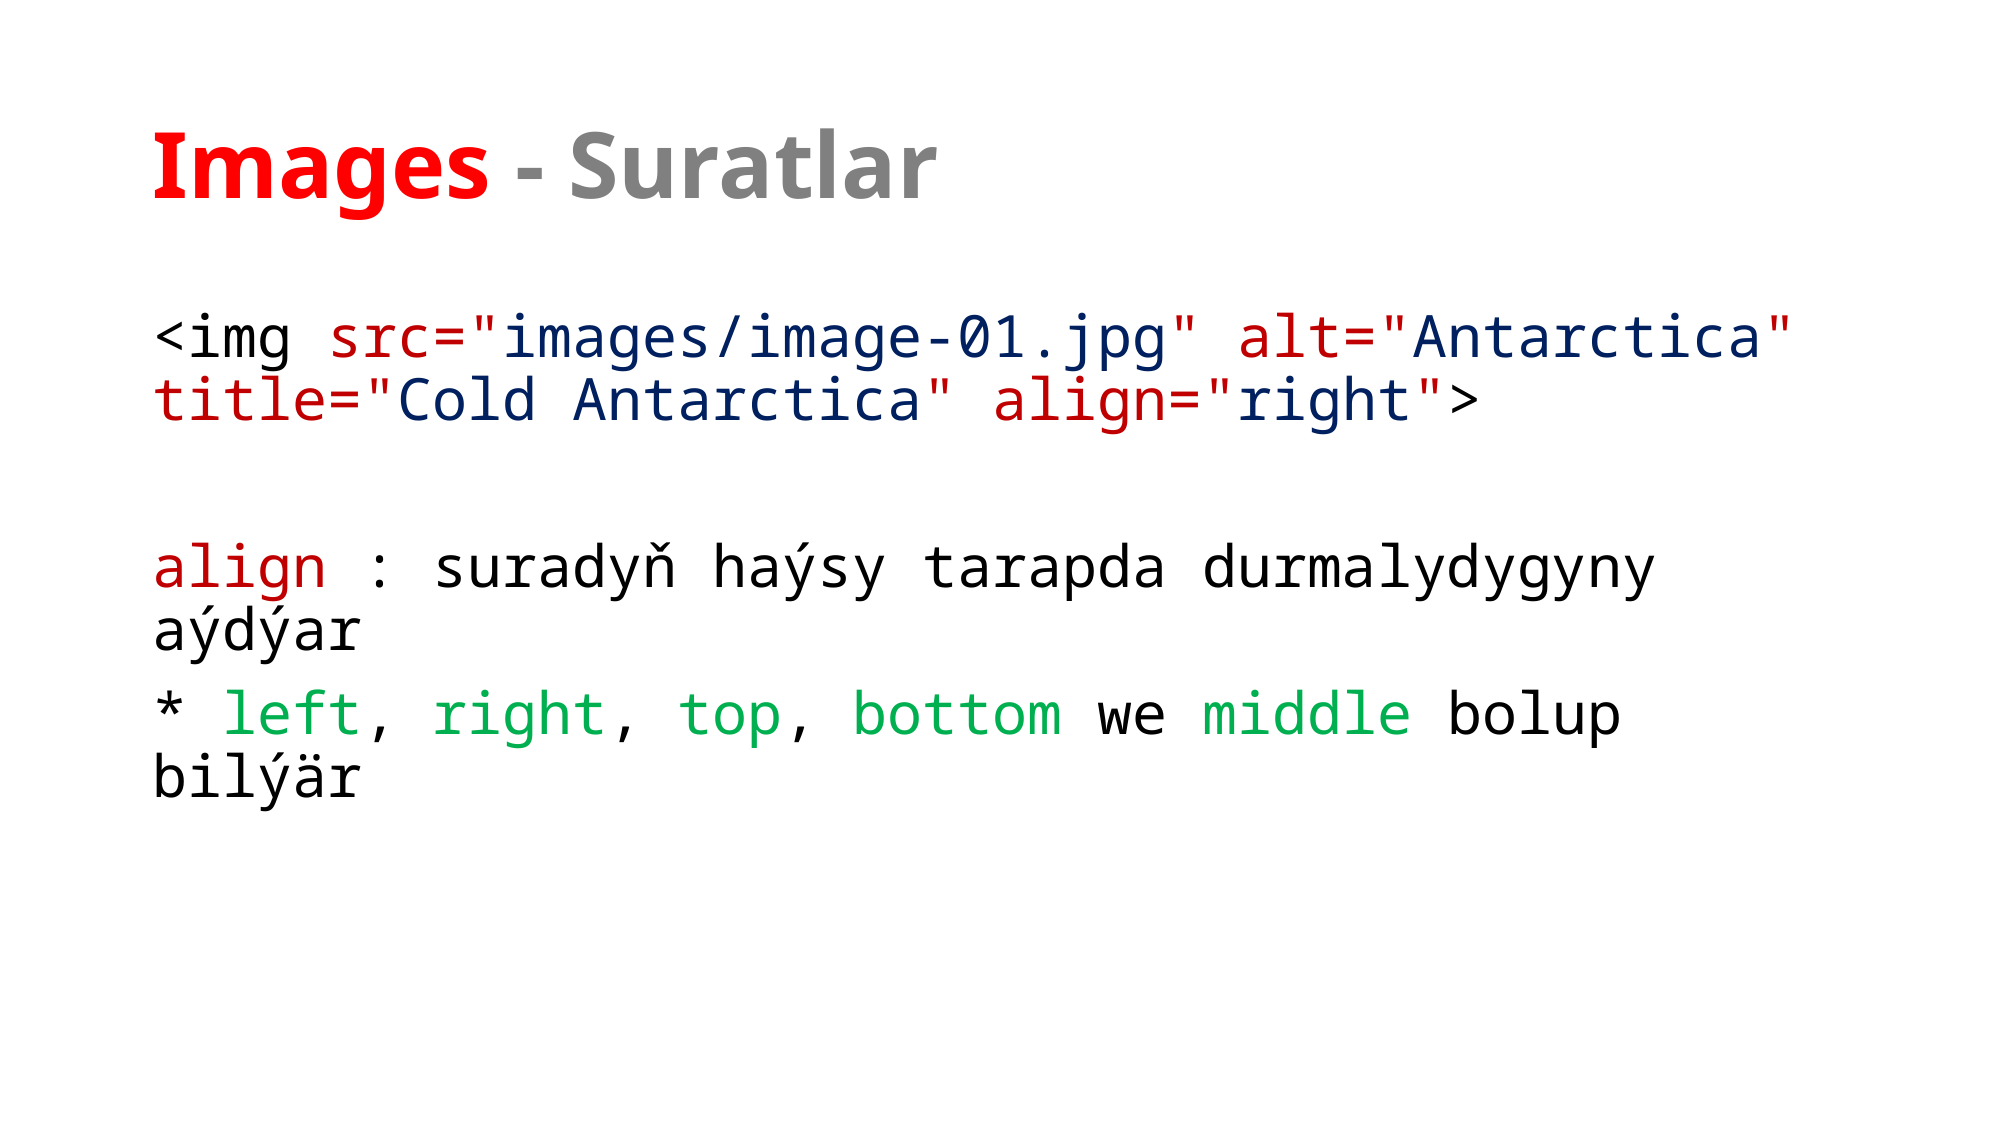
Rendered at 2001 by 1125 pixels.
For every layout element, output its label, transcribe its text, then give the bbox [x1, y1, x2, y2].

list <img src="images/image-01.jpg" alt="Antarctica" title="Cold Antarctica" align="right"> align : suradyň haýsy tarapda durmalydygyny aýdýar * left, right, top, bottom we middle bolup bilýär [137, 299, 1863, 1014]
title Images - Suratlar [137, 59, 1863, 278]
